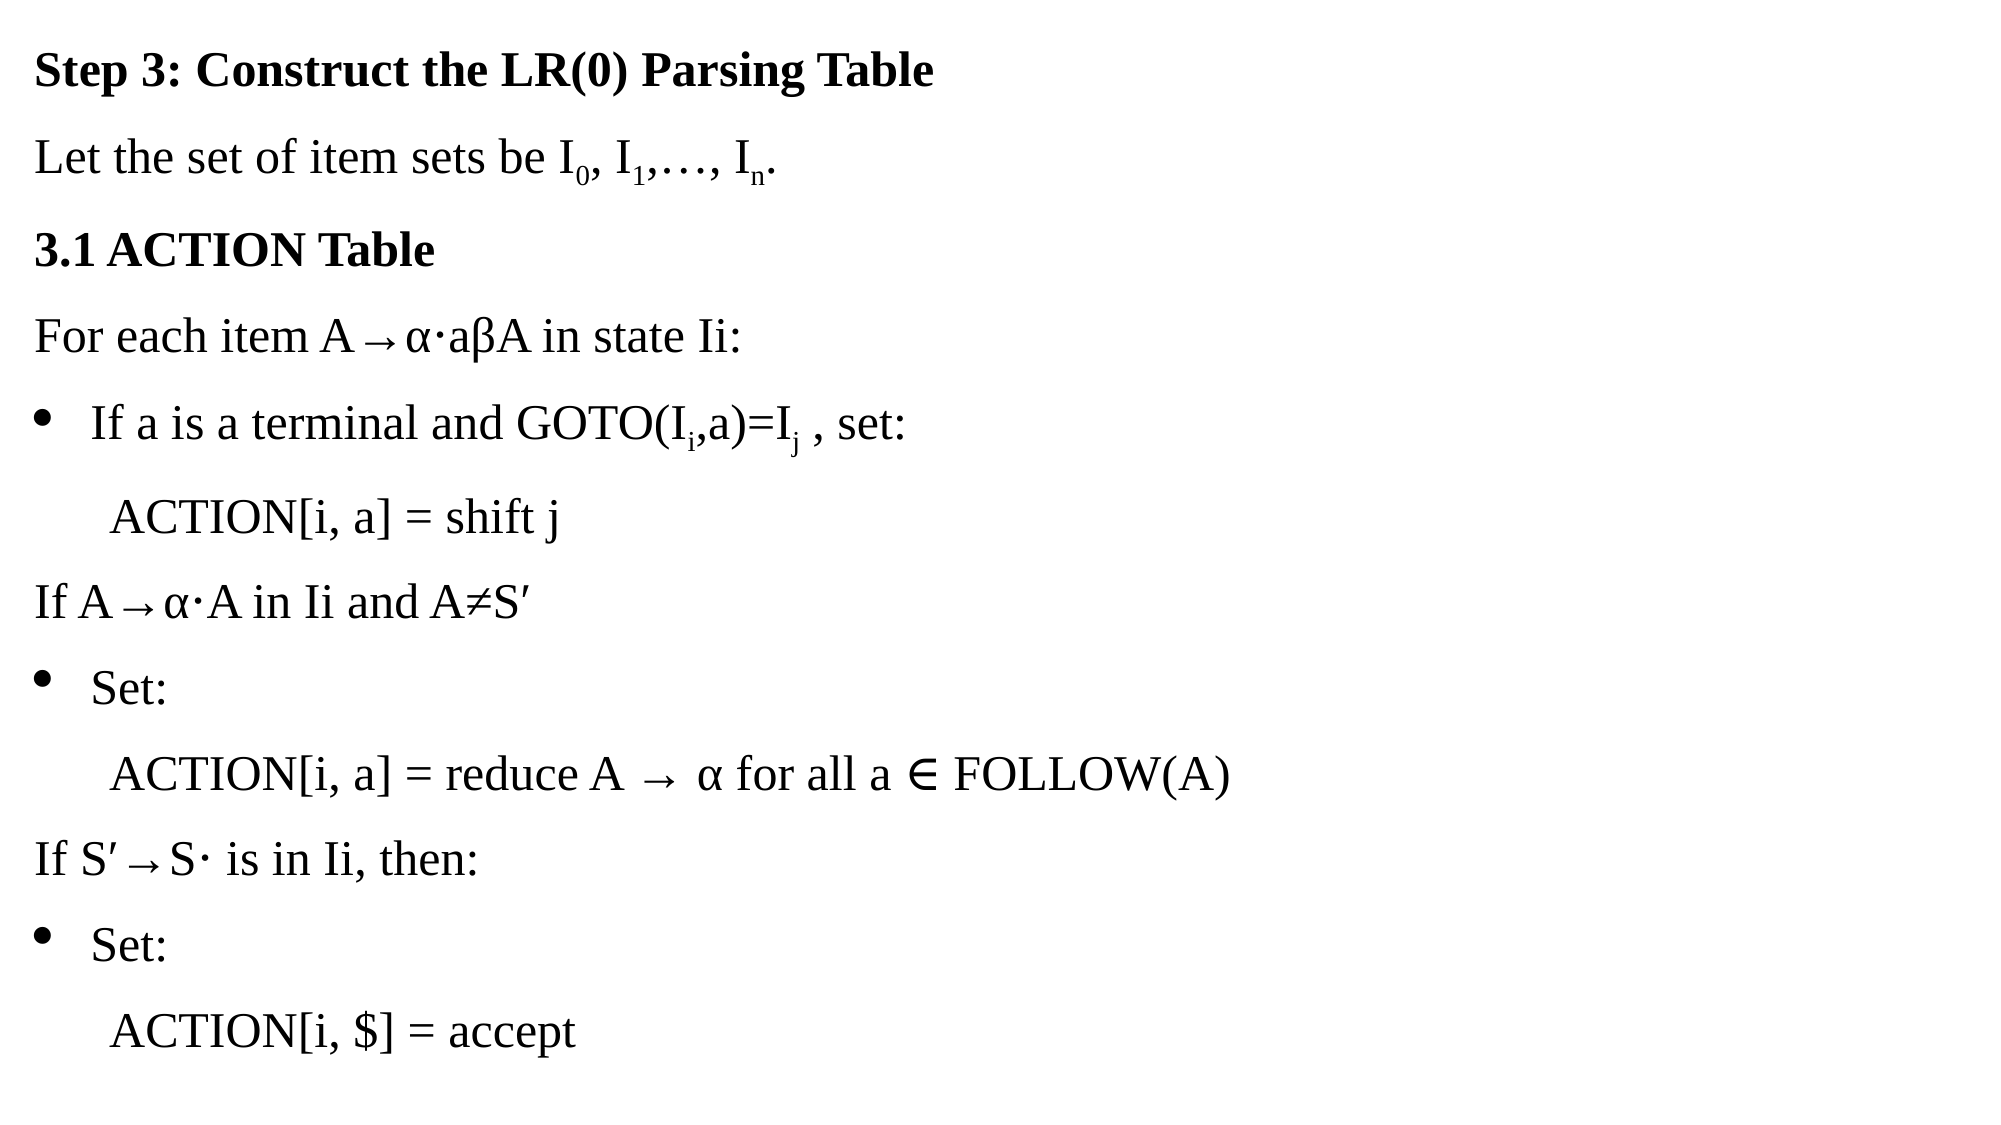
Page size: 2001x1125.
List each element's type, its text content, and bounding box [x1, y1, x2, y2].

text_box Step 3: Construct the LR(0) Parsing Table Let the set of item sets be I0, I1,…, In​. 3.1 ACTION Table For each item A→α⋅aβA in state Ii​: If a is a terminal and GOTO(Ii,a)=Ij ​, set: ACTION[i, a] = shift j If A→α⋅A in Ii​ and A≠S′ Set: ACTION[i, a] = reduce A → α for all a ∈ FOLLOW(A) If S′→S⋅ is in Ii​, then: Set: ACTION[i, $] = accept [19, 19, 1660, 1065]
